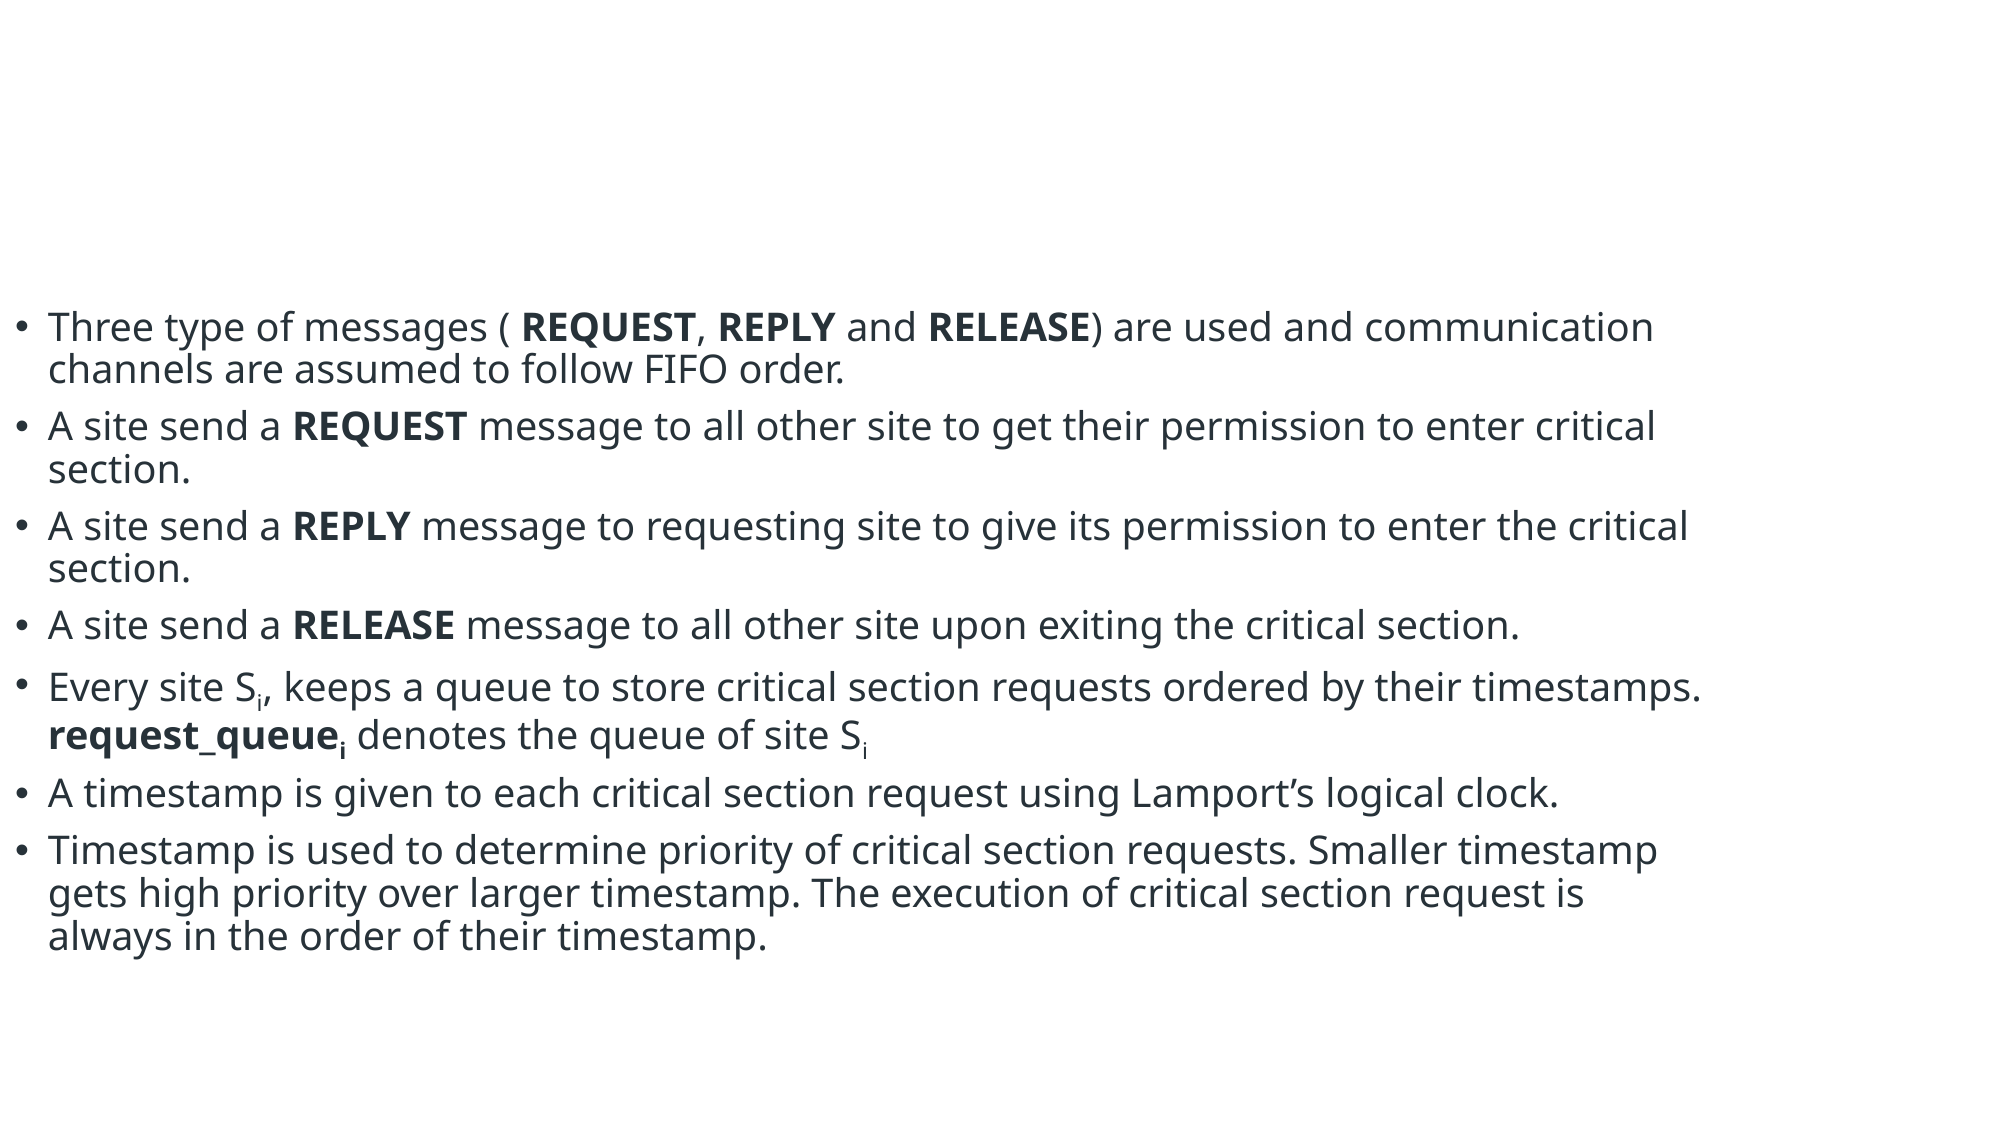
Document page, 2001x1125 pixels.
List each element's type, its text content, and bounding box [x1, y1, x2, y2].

list Three type of messages ( REQUEST, REPLY and RELEASE) are used and communication channels are assumed to follow FIFO order. A site send a REQUEST message to all other site to get their permission to enter critical section. A site send a REPLY message to requesting site to give its permission to enter the critical section. A site send a RELEASE message to all other site upon exiting the critical section. Every site Si, keeps a queue to store critical section requests ordered by their timestamps. request_queuei denotes the queue of site Si A timestamp is given to each critical section request using Lamport’s logical clock. Timestamp is used to determine priority of critical section requests. Smaller timestamp gets high priority over larger timestamp. The execution of critical section request is always in the order of their timestamp. [0, 299, 1725, 1014]
